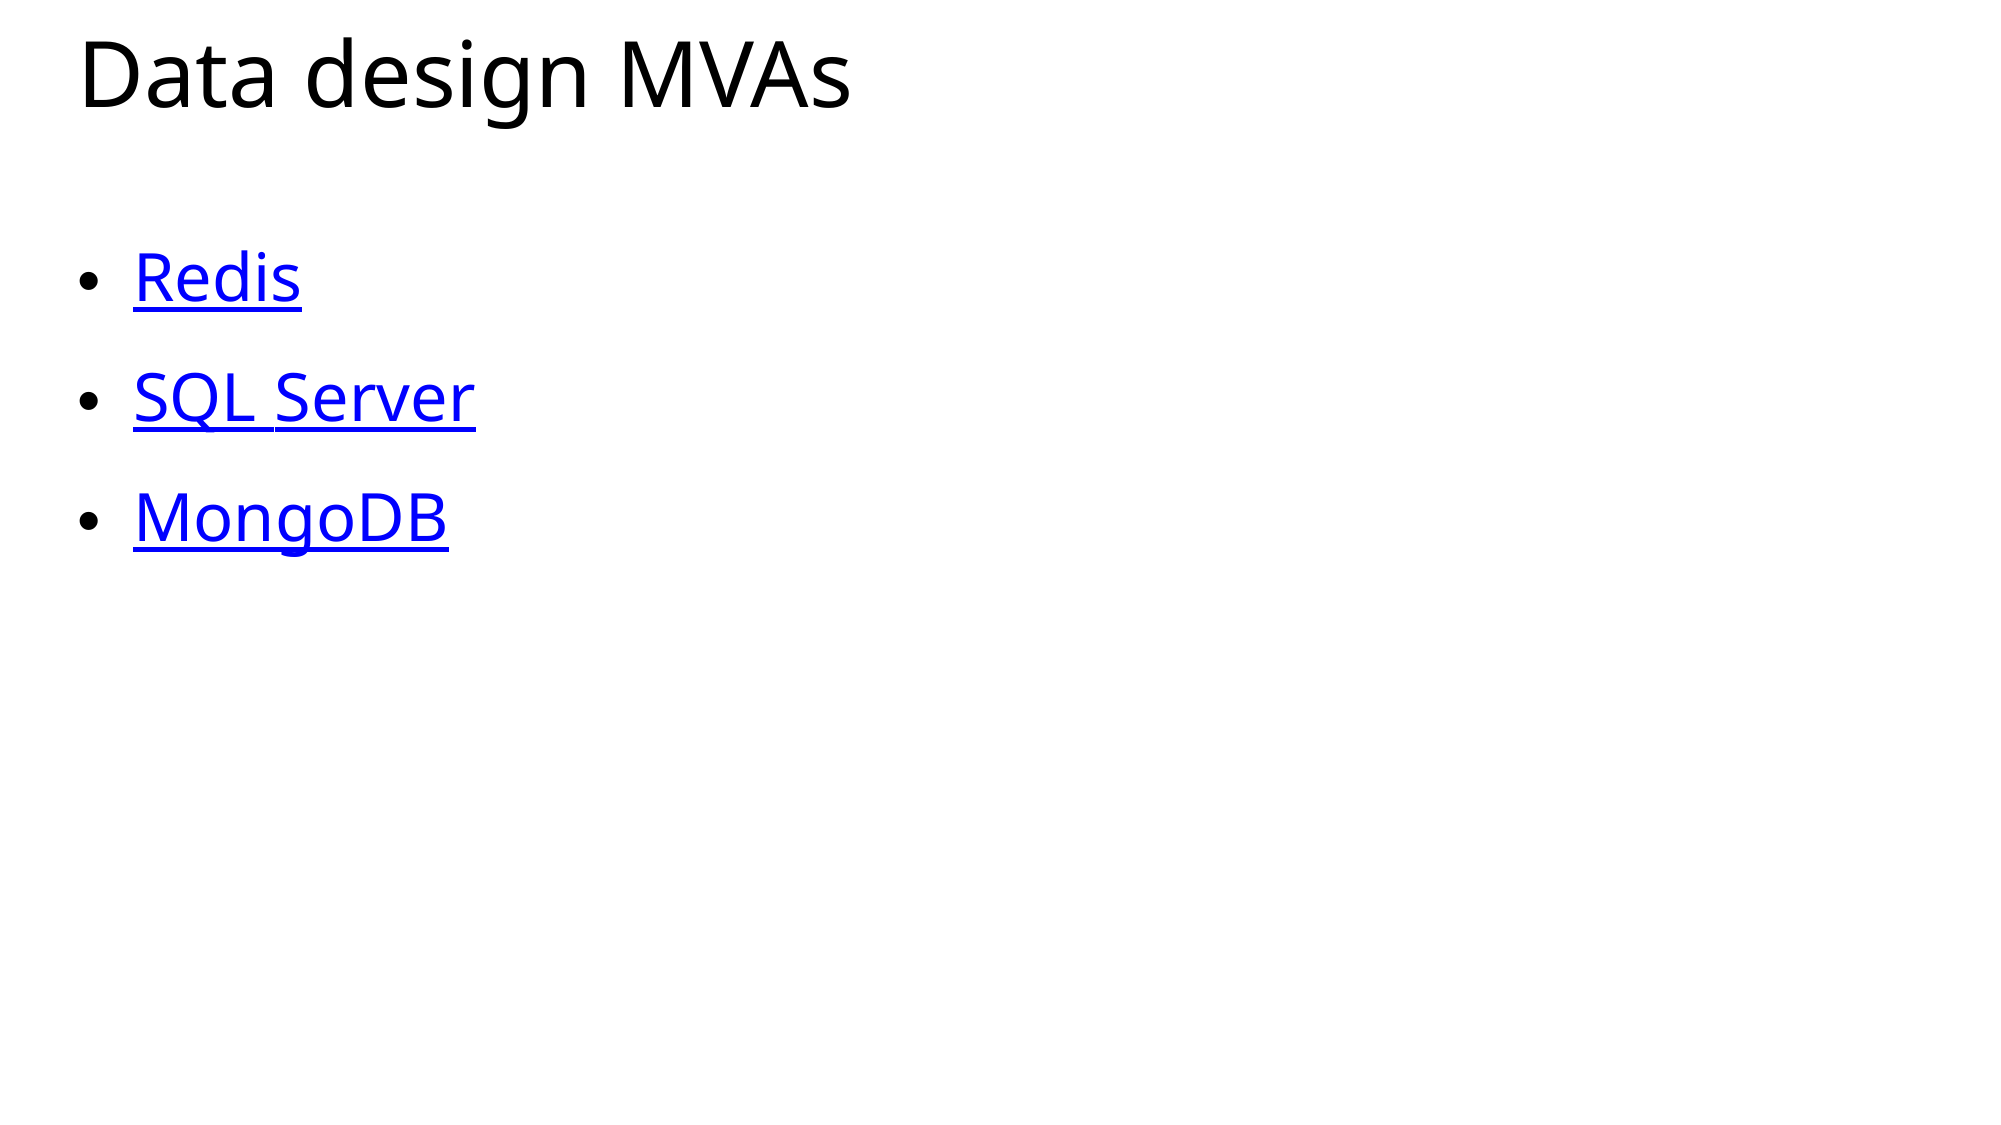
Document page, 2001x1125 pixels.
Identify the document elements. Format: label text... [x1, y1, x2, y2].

list Redis SQL Server MongoDB [62, 227, 1953, 1096]
title Data design MVAs [62, 29, 1953, 205]
